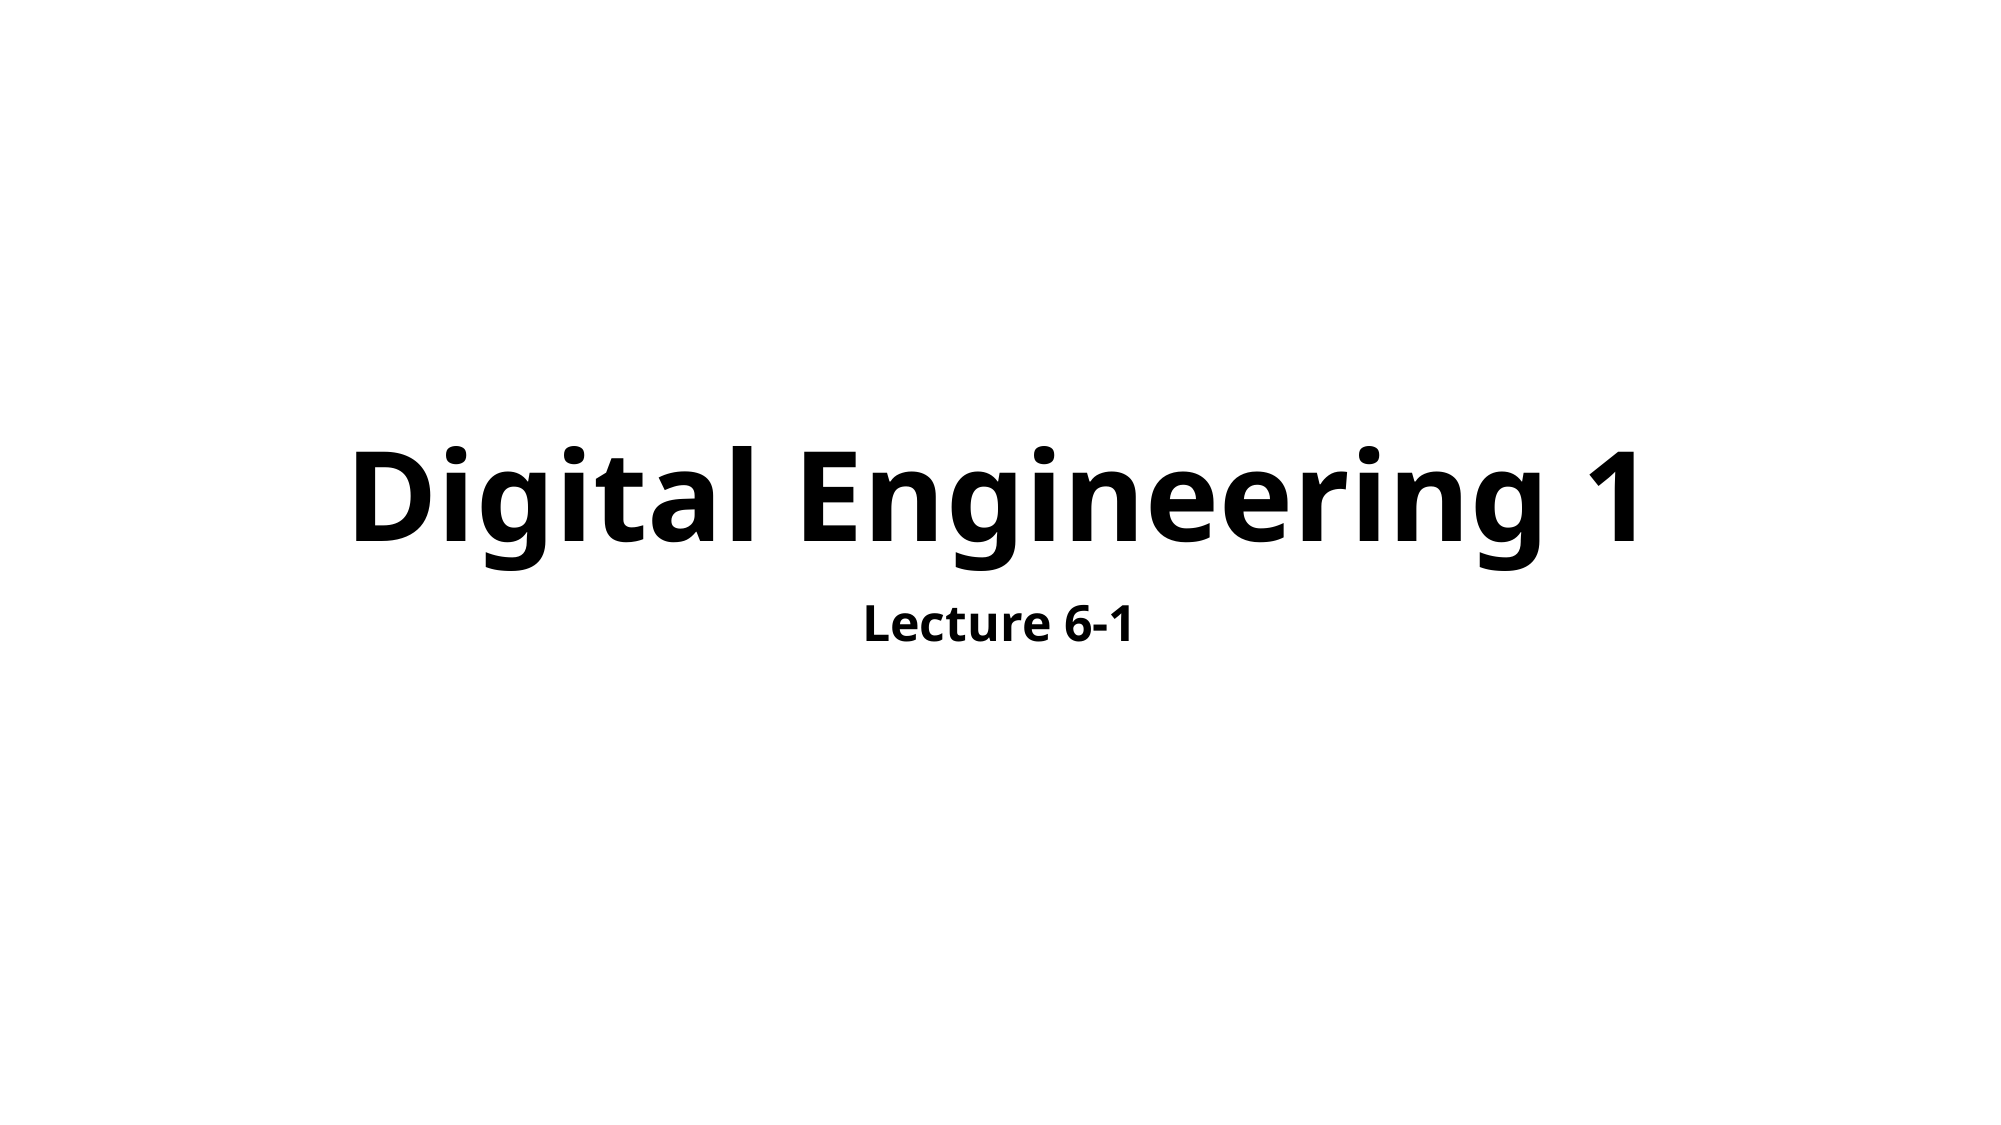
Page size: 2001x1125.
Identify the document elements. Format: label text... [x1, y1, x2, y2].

title Digital Engineering 1 [249, 184, 1750, 576]
subtitle Lecture 6-1 [249, 590, 1750, 863]
